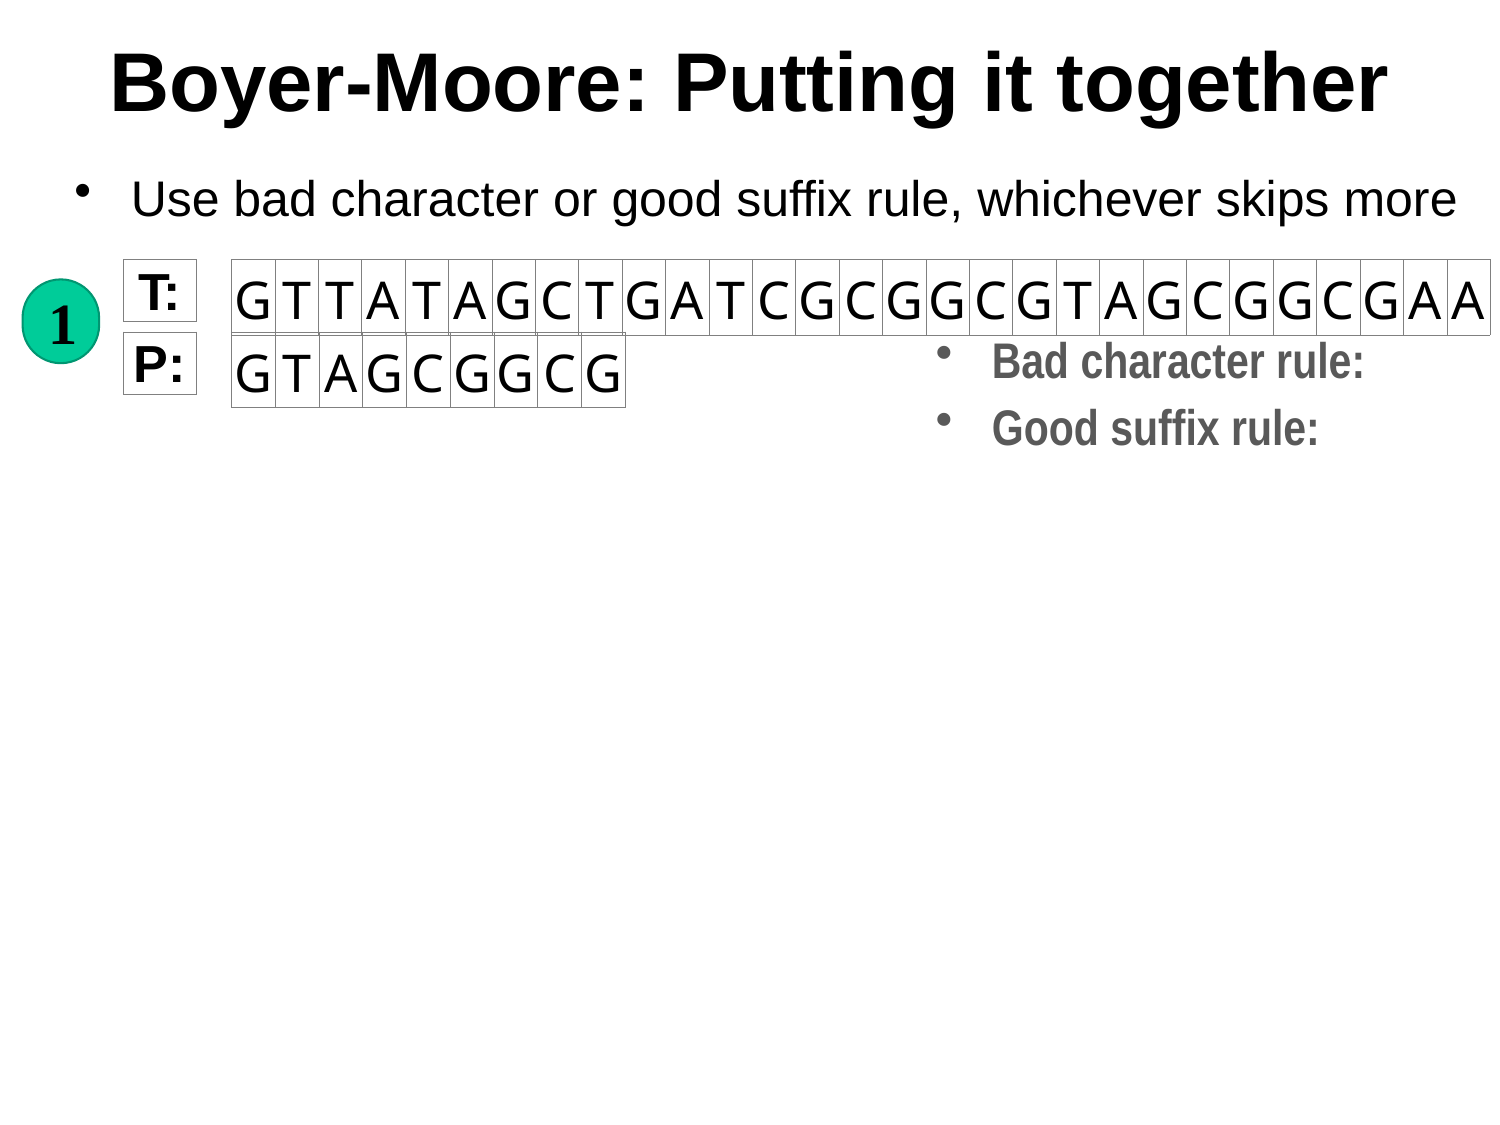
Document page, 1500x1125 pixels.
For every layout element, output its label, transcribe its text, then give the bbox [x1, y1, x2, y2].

table_header T [319, 260, 361, 332]
table_header C [1187, 260, 1229, 321]
table_header G [623, 260, 665, 335]
table_header A [320, 333, 362, 407]
table_header C [753, 260, 795, 335]
text_box Bad character rule: [920, 321, 1390, 388]
table_header P: [124, 333, 196, 394]
table_header G [1361, 260, 1403, 335]
table_header C [1317, 260, 1360, 321]
table_header C [407, 333, 450, 407]
table_header T [1057, 260, 1099, 321]
table_header C [536, 260, 578, 332]
title Boyer-Moore: Putting it together [60, 2, 1440, 153]
table_header G [493, 260, 535, 332]
table_header G [1144, 260, 1186, 321]
table_header C [538, 333, 581, 407]
text_box 1 [21, 278, 101, 365]
table_header A [666, 260, 709, 335]
table_header C [970, 260, 1012, 321]
table_header T [710, 260, 752, 335]
table_header T [276, 333, 319, 407]
table_header C [840, 260, 882, 335]
table_header G [363, 333, 406, 407]
table_header G [1230, 260, 1273, 321]
table_header G [232, 260, 275, 332]
table_header A [449, 260, 492, 332]
table_header G [1013, 260, 1056, 321]
list Use bad character or good suffix rule, whichever skips more [59, 159, 1491, 278]
table_header G [927, 260, 969, 321]
table_header A [1448, 260, 1490, 335]
table_header G [232, 333, 275, 407]
table_header A [362, 260, 405, 332]
table_header G [495, 333, 537, 407]
table_header A [1100, 260, 1143, 321]
table_header T [276, 260, 318, 332]
table_header T [406, 260, 448, 332]
table_header A [1404, 260, 1447, 335]
table_header G [796, 260, 839, 335]
table_header G [451, 333, 494, 407]
table_header G [1274, 260, 1316, 321]
table_header T: [124, 260, 196, 321]
table_header T [579, 260, 622, 332]
text_box Good suffix rule: [920, 388, 1390, 461]
table_header G [582, 333, 625, 407]
table_header G [883, 260, 926, 335]
